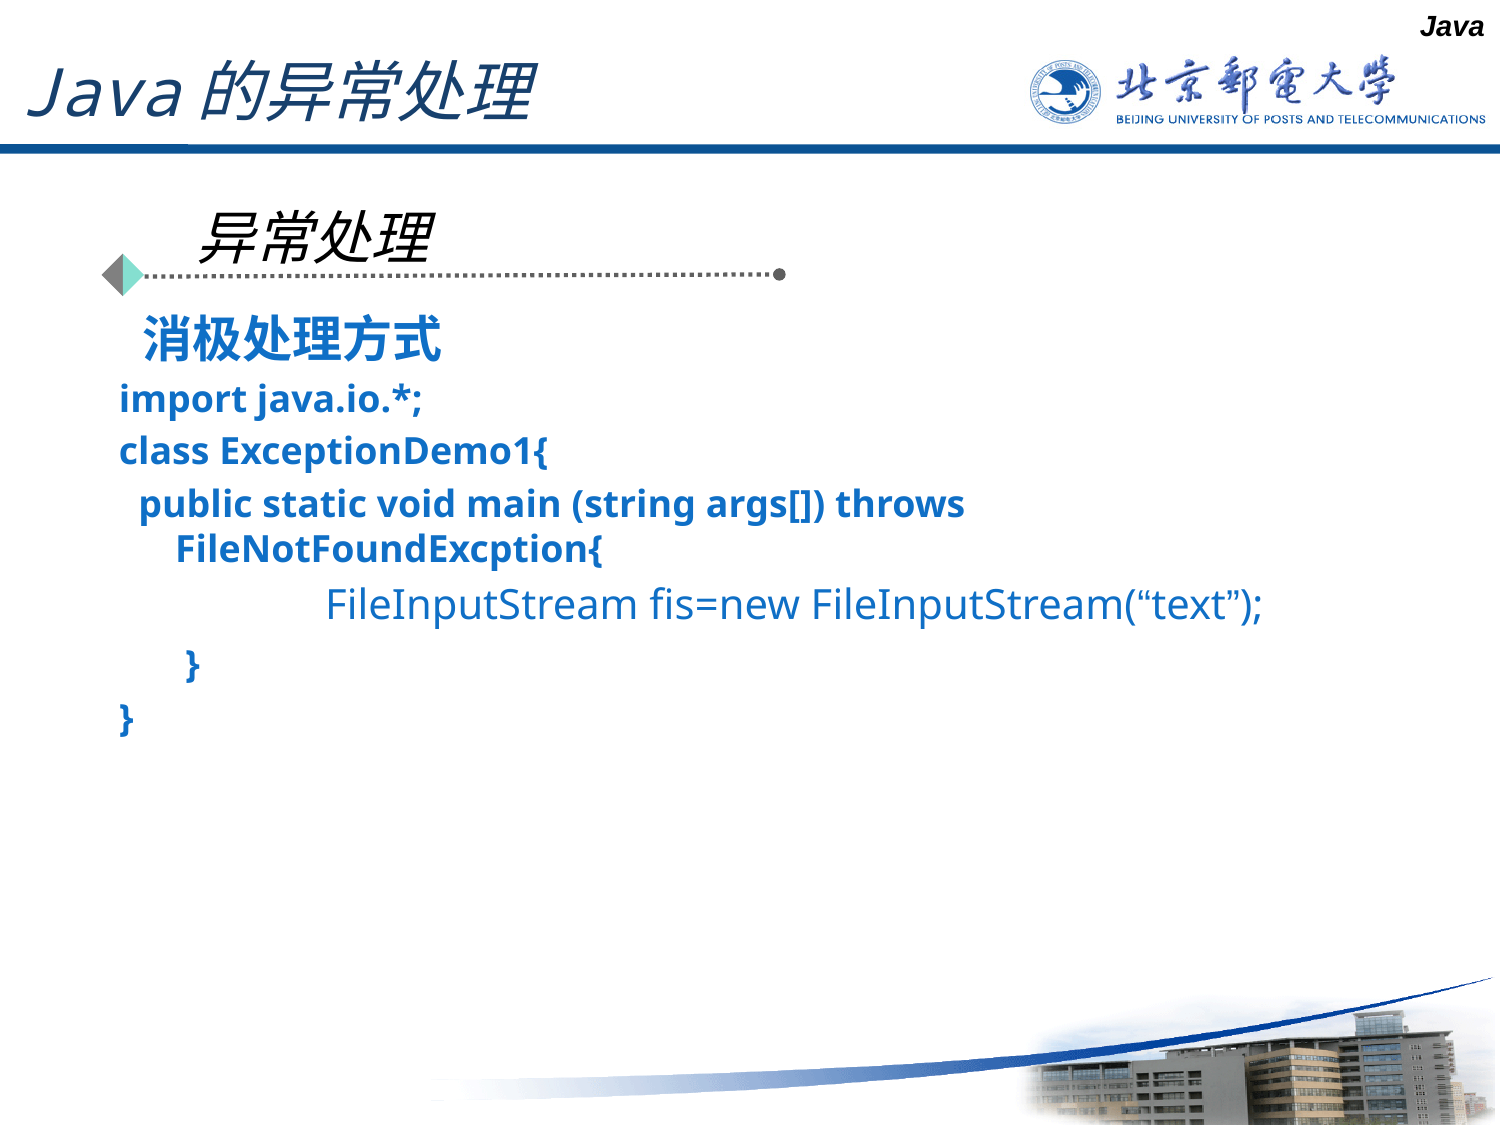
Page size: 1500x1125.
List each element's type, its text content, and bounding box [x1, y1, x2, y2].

text_box 异常处理 [181, 193, 876, 279]
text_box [107, 259, 138, 290]
text_box [272, 118, 303, 179]
picture [431, 972, 1495, 1125]
title Java的异常处理 [5, 30, 1281, 150]
footer Java [937, 0, 1500, 53]
list 消极处理方式 import java.io.*; class ExceptionDemo1{ public static void main (string args[]) throws FileNotFoundExcption{ FileInputStream fis=new FileInputStream(“text”); } } [103, 299, 1397, 999]
picture [1281, 54, 1500, 131]
